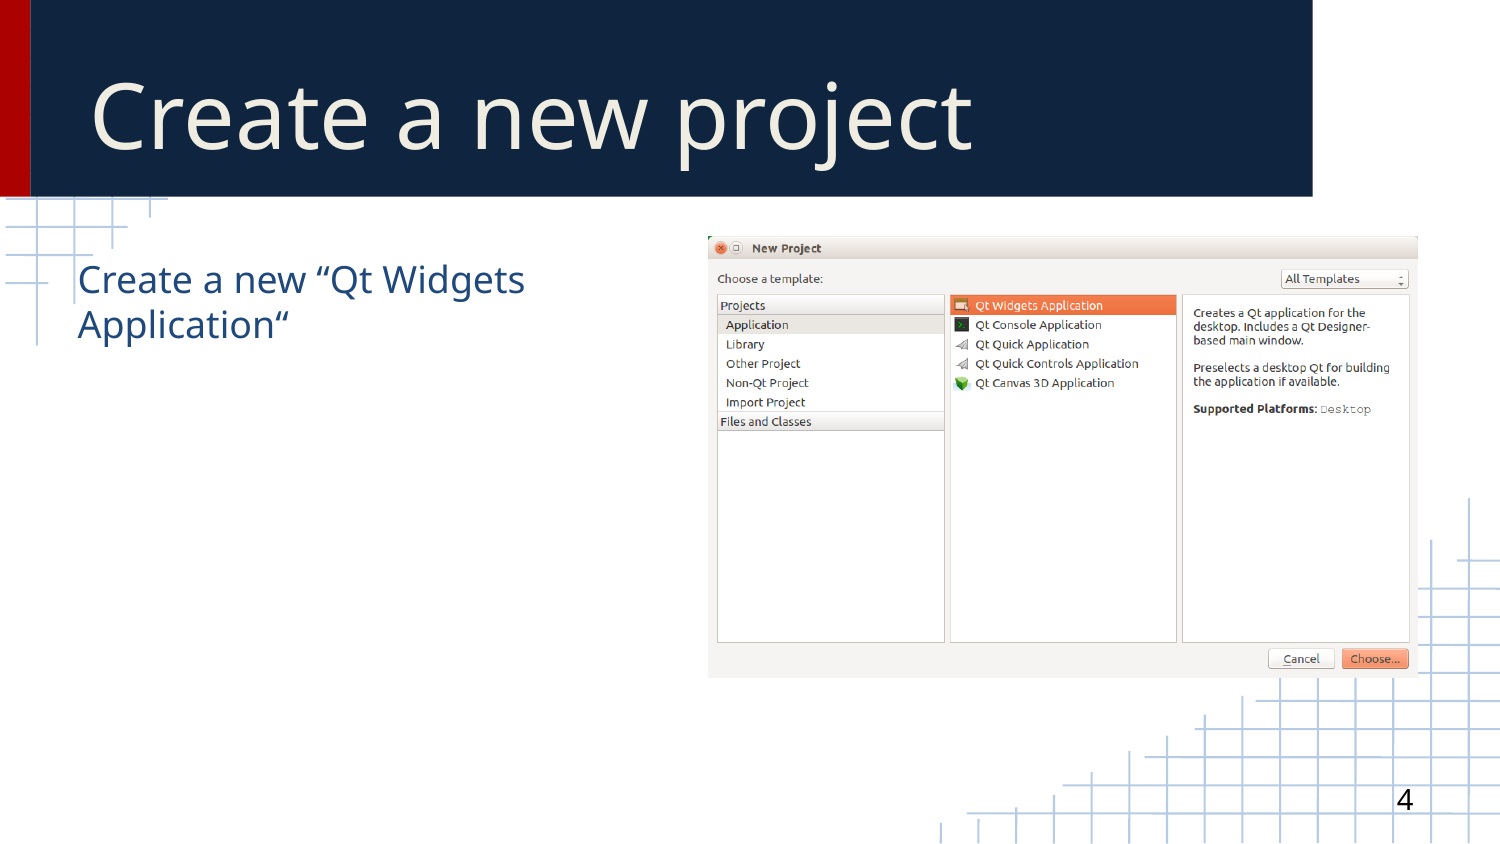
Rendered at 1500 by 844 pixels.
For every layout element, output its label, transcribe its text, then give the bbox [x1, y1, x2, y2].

text_box <número> [1382, 758, 1472, 844]
text_box Create a new “Qt Widgets Application“ [62, 248, 697, 768]
text_box Create a new project [74, 16, 1275, 183]
text_box [75, 209, 1308, 805]
picture [708, 235, 1418, 678]
